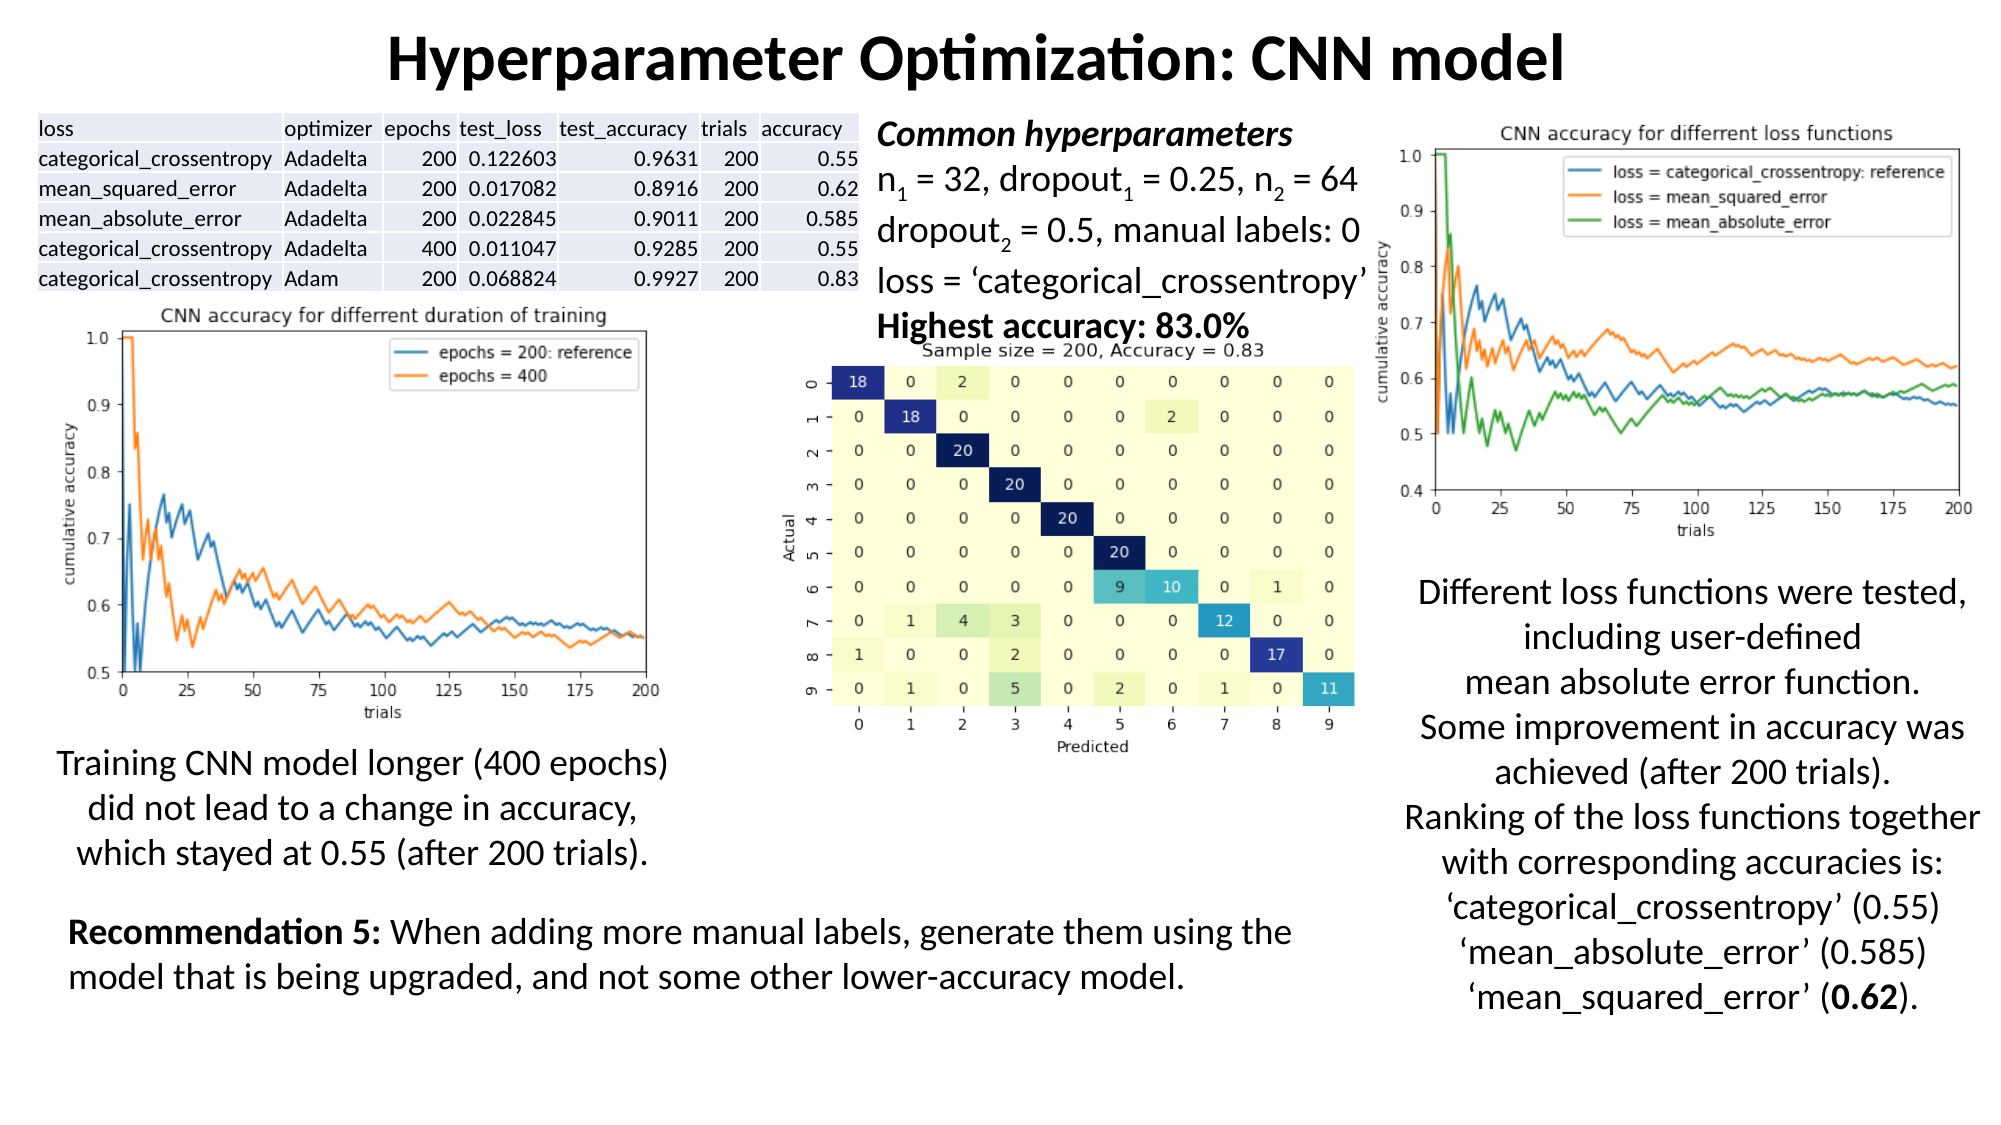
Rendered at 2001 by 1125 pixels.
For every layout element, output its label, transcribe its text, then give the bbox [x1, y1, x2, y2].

table_cell Adadelta [284, 233, 382, 261]
text_box Different loss functions were tested, including user-defined mean absolute error function. Some improvement in accuracy was achieved (after 200 trials). Ranking of the loss functions together with corresponding accuracies is: ‘categorical_crossentropy’ (0.55) ‘mean_absolute_error’ (0.585) ‘mean_squared_error’ (0.62). [1389, 559, 1997, 1025]
table_cell 200 [384, 143, 457, 171]
table_cell 0.017082 [459, 173, 557, 201]
table_cell 200 [701, 233, 759, 261]
table_cell Adam [284, 263, 382, 291]
table_cell mean_squared_error [38, 173, 282, 201]
table_cell 400 [384, 233, 457, 261]
table_cell 200 [701, 173, 759, 201]
table_cell 0.9927 [559, 263, 699, 291]
text_box Training CNN model longer (400 epochs) did not lead to a change in accuracy, which stayed at 0.55 (after 200 trials). [41, 730, 685, 881]
table_cell 0.55 [761, 143, 859, 171]
table_cell 200 [384, 263, 457, 291]
table_header optimizer [284, 113, 382, 141]
table_cell 0.9011 [559, 203, 699, 231]
table_cell 200 [384, 203, 457, 231]
table_cell 0.068824 [459, 263, 557, 291]
table_cell 0.9631 [559, 143, 699, 171]
table_cell 0.022845 [459, 203, 557, 231]
table_cell categorical_crossentropy [38, 233, 282, 261]
table_cell categorical_crossentropy [38, 143, 282, 171]
text_box Recommendation 5: When adding more manual labels, generate them using the model that is being upgraded, and not some other lower-accuracy model. [53, 899, 1366, 1005]
table_header test_loss [459, 113, 557, 141]
text_box Common hyperparameters n1 = 32, dropout1 = 0.25, n2 = 64 dropout2 = 0.5, manual labels: 0 loss = ‘categorical_crossentropy’ Highest accuracy: 83.0% [862, 101, 1386, 332]
picture [53, 296, 671, 731]
table_header epochs [384, 113, 457, 141]
table_cell Adadelta [284, 203, 382, 231]
table_header test_accuracy [559, 113, 699, 141]
table_cell 200 [701, 203, 759, 231]
table_cell 200 [384, 173, 457, 201]
table_cell 0.62 [761, 173, 859, 201]
table_header loss [38, 113, 282, 141]
table_cell 200 [701, 263, 759, 291]
table_cell Adadelta [284, 173, 382, 201]
table_cell mean_absolute_error [38, 203, 282, 231]
table_cell 200 [701, 143, 759, 171]
table_cell 0.011047 [459, 233, 557, 261]
table_cell 0.122603 [459, 143, 557, 171]
table_cell 0.585 [761, 203, 859, 231]
text_box Hyperparameter Optimization: CNN model [372, 5, 1582, 101]
table_cell 0.55 [761, 233, 859, 261]
picture [771, 114, 1984, 766]
table_cell 0.8916 [559, 173, 699, 201]
table_header accuracy [761, 113, 859, 141]
table_header trials [701, 113, 759, 141]
table_cell Adadelta [284, 143, 382, 171]
table_cell 0.83 [761, 263, 859, 291]
table_cell 0.9285 [559, 233, 699, 261]
table_cell categorical_crossentropy [38, 263, 282, 291]
